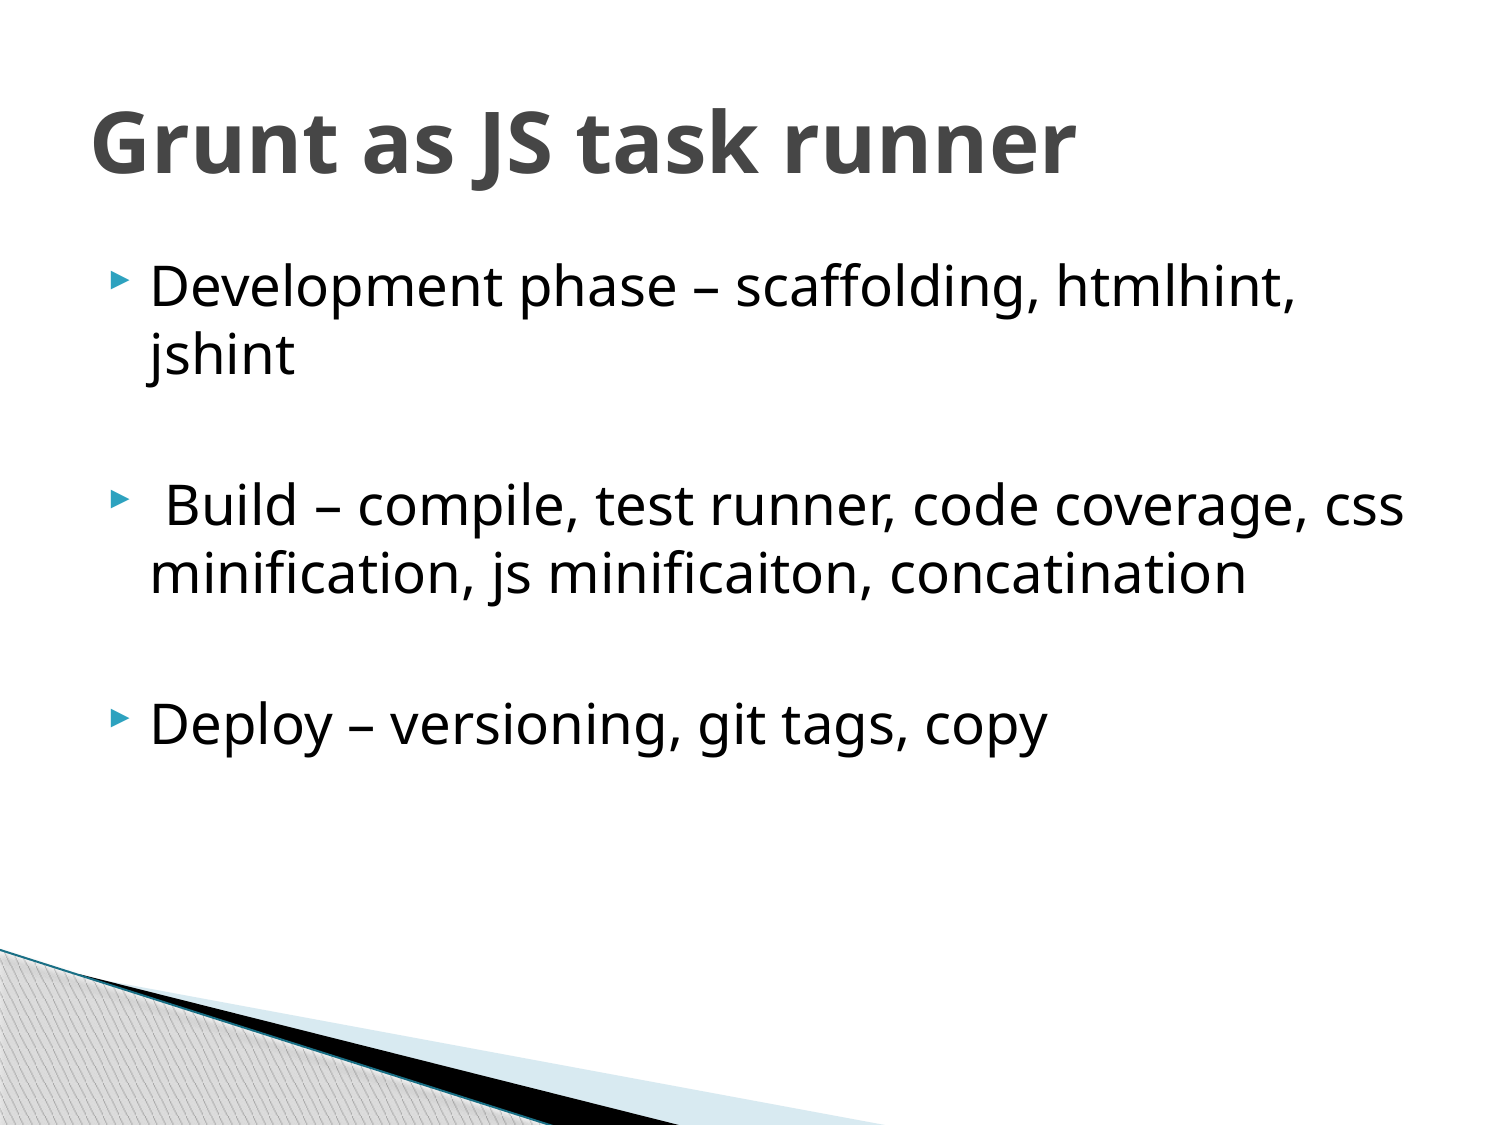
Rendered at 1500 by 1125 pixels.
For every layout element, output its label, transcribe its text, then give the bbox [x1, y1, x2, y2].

title Grunt as JS task runner [75, 45, 1425, 233]
list Development phase – scaffolding, htmlhint, jshint Build – compile, test runner, code coverage, css minification, js minificaiton, concatination Deploy – versioning, git tags, copy [75, 243, 1425, 986]
